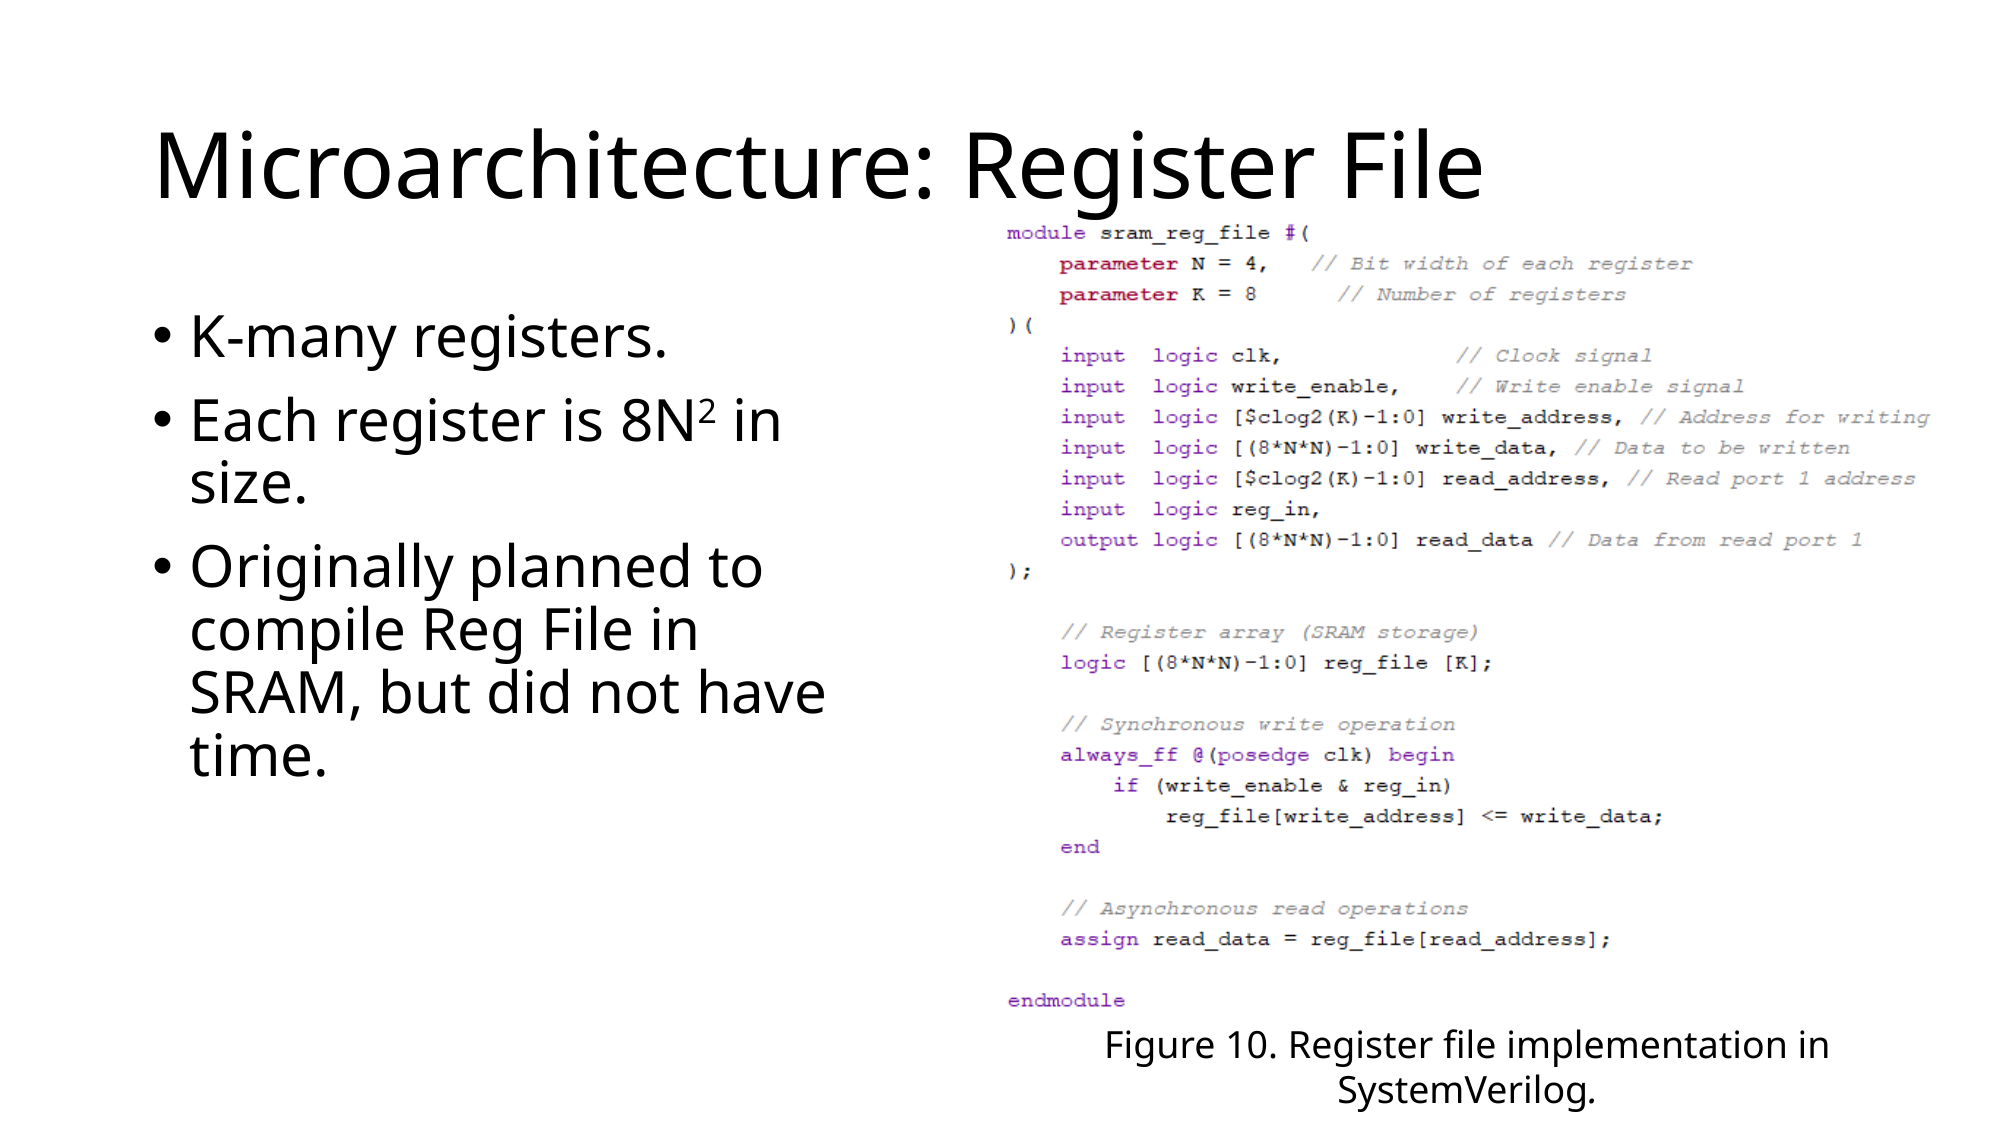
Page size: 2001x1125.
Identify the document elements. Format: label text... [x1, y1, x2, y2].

list K-many registers. Each register is 8N2 in size. Originally planned to compile Reg File in SRAM, but did not have time. [137, 299, 902, 1014]
picture [999, 220, 1936, 1014]
title Microarchitecture: Register File [137, 59, 1863, 278]
text_box Figure 10. Register file implementation in SystemVerilog. [988, 1013, 1947, 1118]
